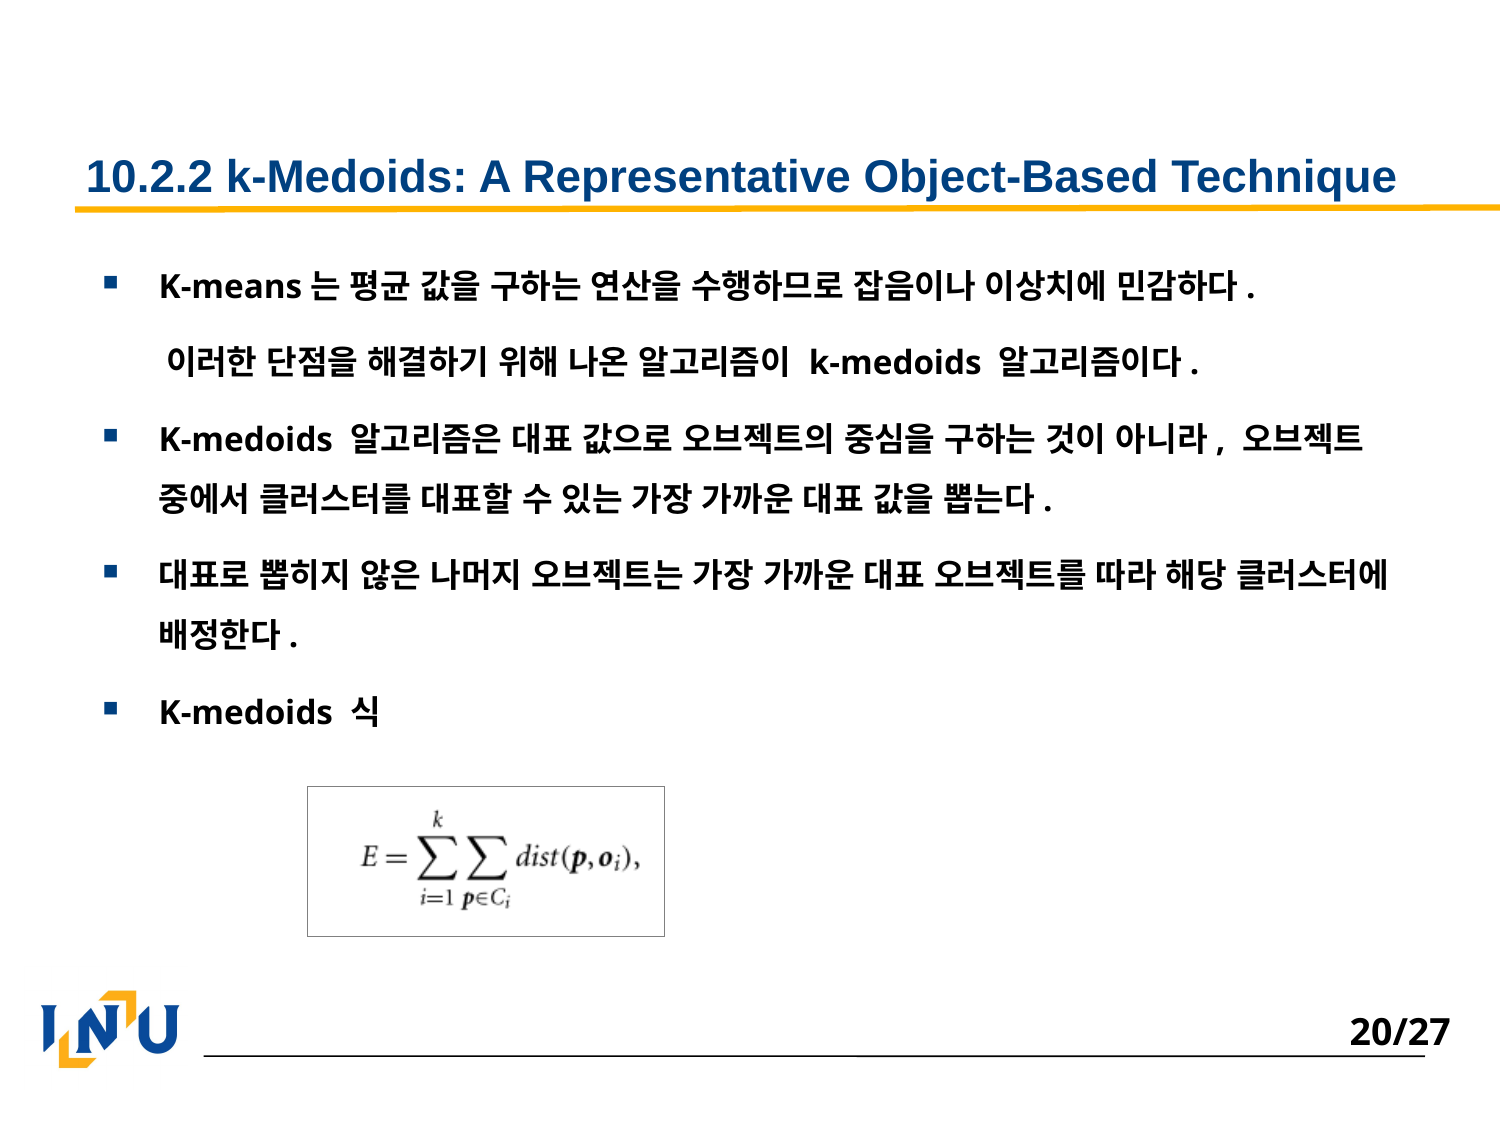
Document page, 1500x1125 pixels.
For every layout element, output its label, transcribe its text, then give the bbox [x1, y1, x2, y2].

title 10.2.2 k-Medoids: A Representative Object-Based Technique [70, 119, 1457, 210]
picture [306, 786, 666, 938]
list K-means는 평균 값을 구하는 연산을 수행하므로 잡음이나 이상치에 민감하다. 이러한 단점을 해결하기 위해 나온 알고리즘이 k-medoids 알고리즘이다. K-medoids 알고리즘은 대표 값으로 오브젝트의 중심을 구하는 것이 아니라, 오브젝트 중에서 클러스터를 대표할 수 있는 가장 가까운 대표 값을 뽑는다. 대표로 뽑히지 않은 나머지 오브젝트는 가장 가까운 대표 오브젝트를 따라 해당 클러스터에 배정한다. K-medoids 식 [87, 237, 1457, 1118]
picture [24, 966, 87, 1090]
